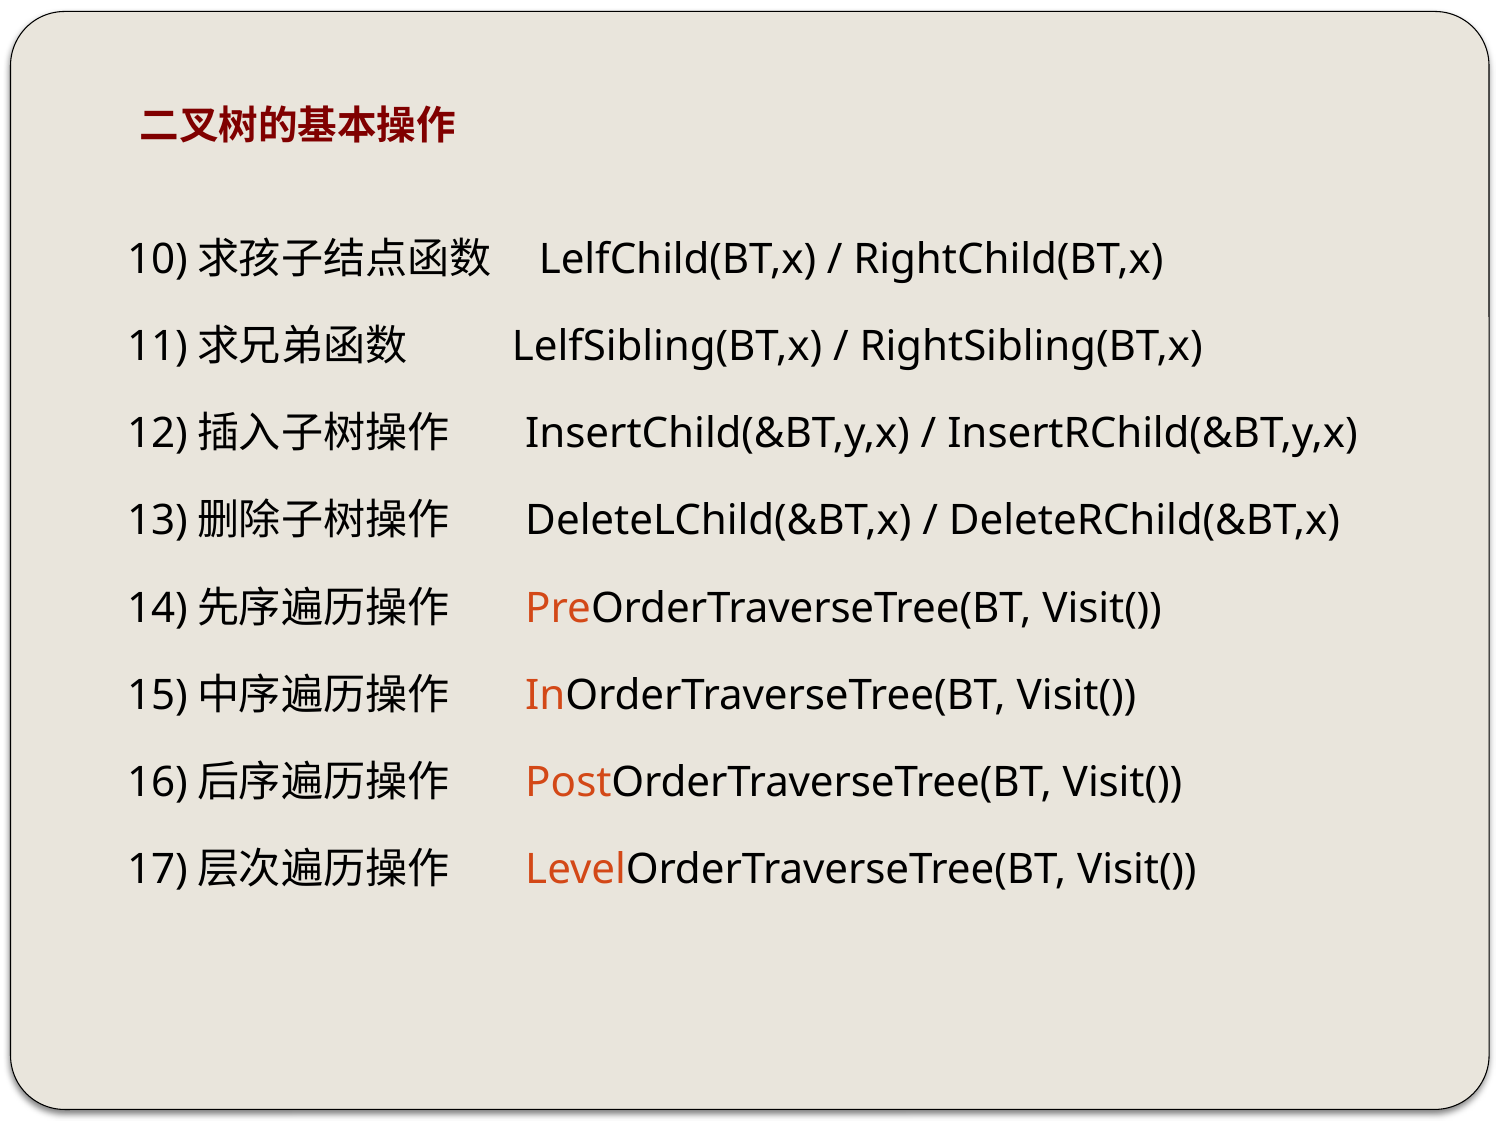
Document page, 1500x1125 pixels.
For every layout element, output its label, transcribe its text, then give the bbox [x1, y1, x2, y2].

list 10)求孩子结点函数 LelfChild(BT,x) / RightChild(BT,x) 11)求兄弟函数 LelfSibling(BT,x) / RightSibling(BT,x) 12)插入子树操作 InsertChild(&BT,y,x) / InsertRChild(&BT,y,x) 13)删除子树操作 DeleteLChild(&BT,x) / DeleteRChild(&BT,x) 14)先序遍历操作 PreOrderTraverseTree(BT, Visit()) 15)中序遍历操作 InOrderTraverseTree(BT, Visit()) 16)后序遍历操作 PostOrderTraverseTree(BT, Visit()) 17)层次遍历操作 LevelOrderTraverseTree(BT, Visit()) [112, 199, 1400, 1032]
title 二叉树的基本操作 [125, 62, 1400, 163]
